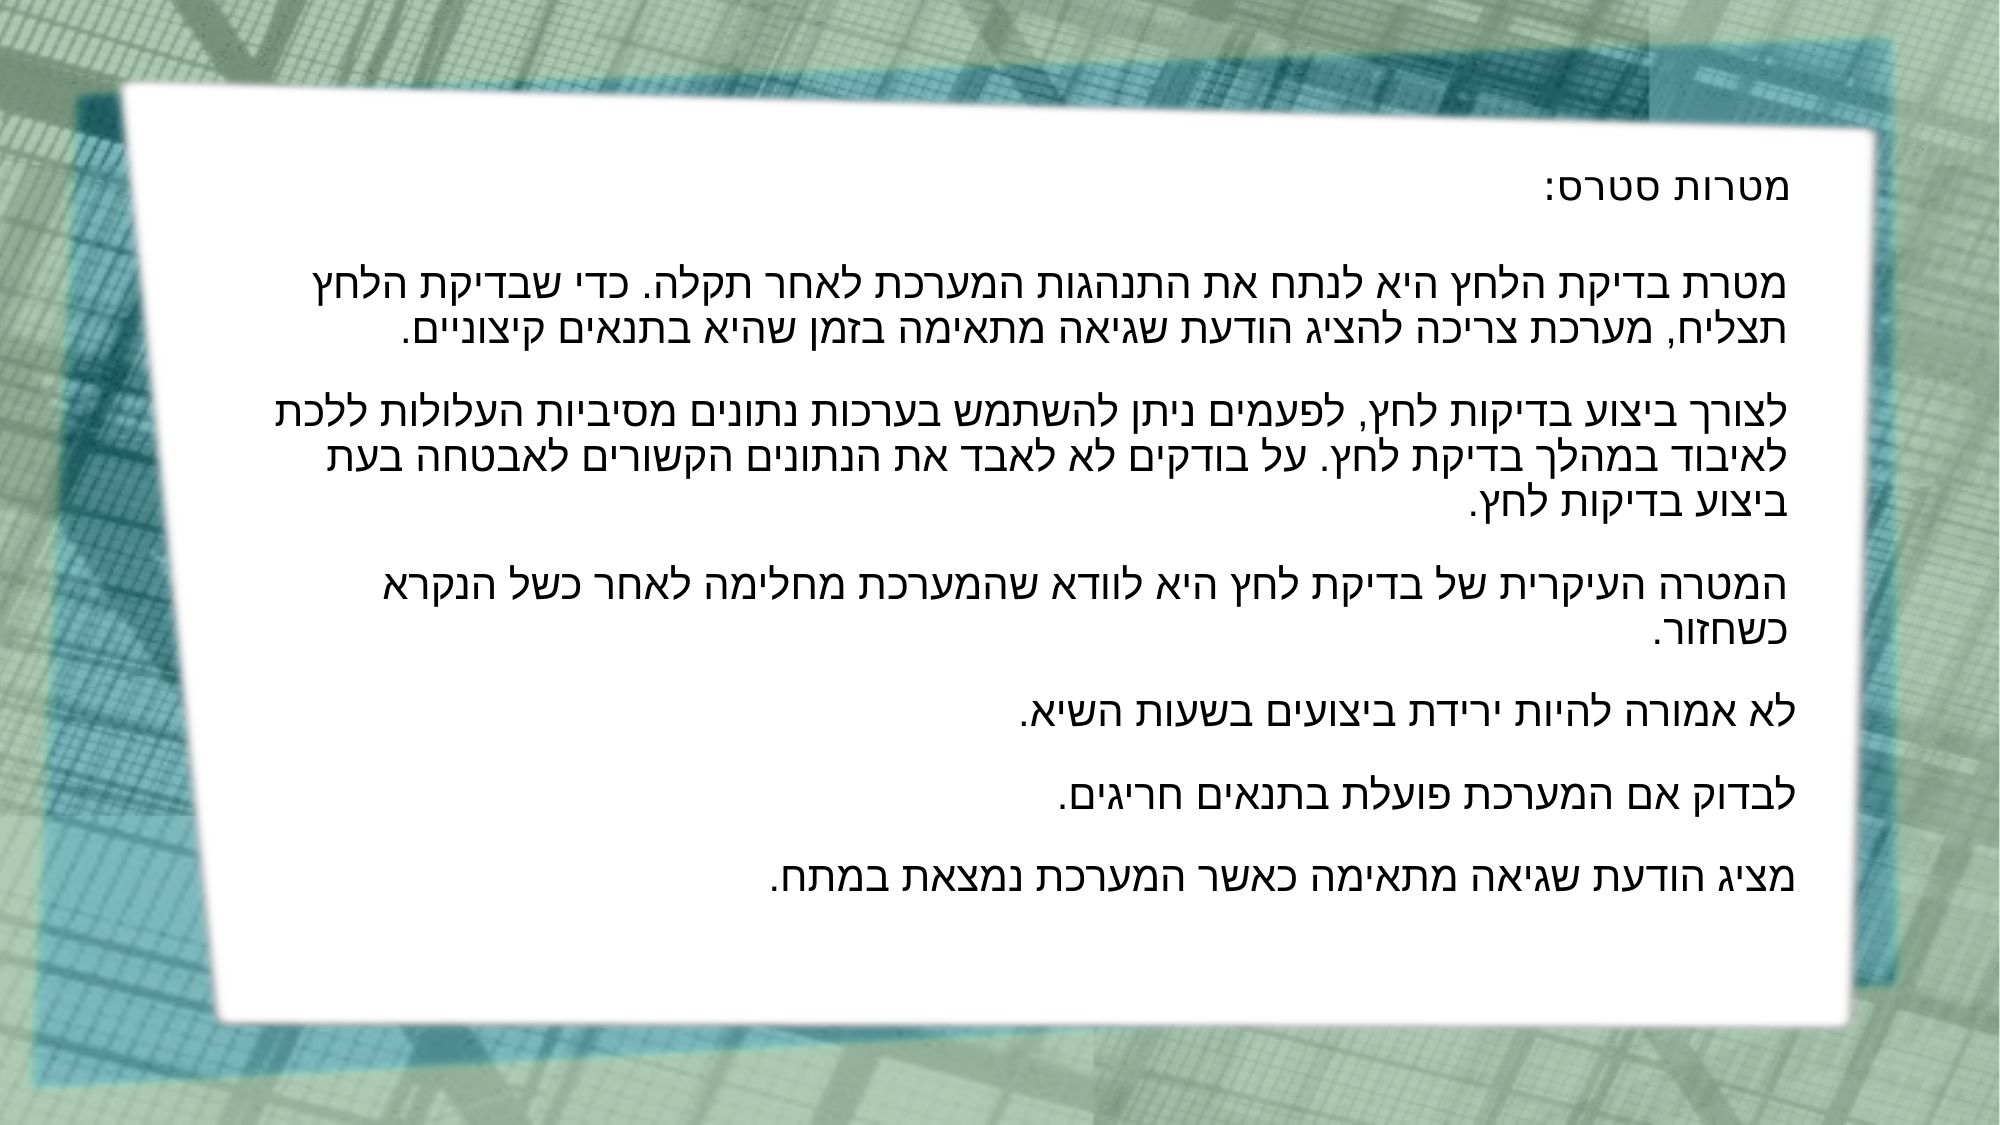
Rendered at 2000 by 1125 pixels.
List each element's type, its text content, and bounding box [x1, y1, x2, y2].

list מטרת בדיקת הלחץ היא לנתח את התנהגות המערכת לאחר תקלה. כדי שבדיקת הלחץ תצליח, מערכת צריכה להציג הודעת שגיאה מתאימה בזמן שהיא בתנאים קיצוניים. לצורך ביצוע בדיקות לחץ, לפעמים ניתן להשתמש בערכות נתונים מסיביות העלולות ללכת לאיבוד במהלך בדיקת לחץ. על בודקים לא לאבד את הנתונים הקשורים לאבטחה בעת ביצוע בדיקות לחץ. המטרה העיקרית של בדיקת לחץ היא לוודא שהמערכת מחלימה לאחר כשל הנקרא כשחזור. לא אמורה להיות ירידת ביצועים בשעות השיא. לבדוק אם המערכת פועלת בתנאים חריגים. מציג הודעת שגיאה מתאימה כאשר המערכת נמצאת במתח. [237, 255, 1812, 943]
title מטרות סטרס: [231, 138, 1807, 218]
picture [0, 0, 2000, 1125]
